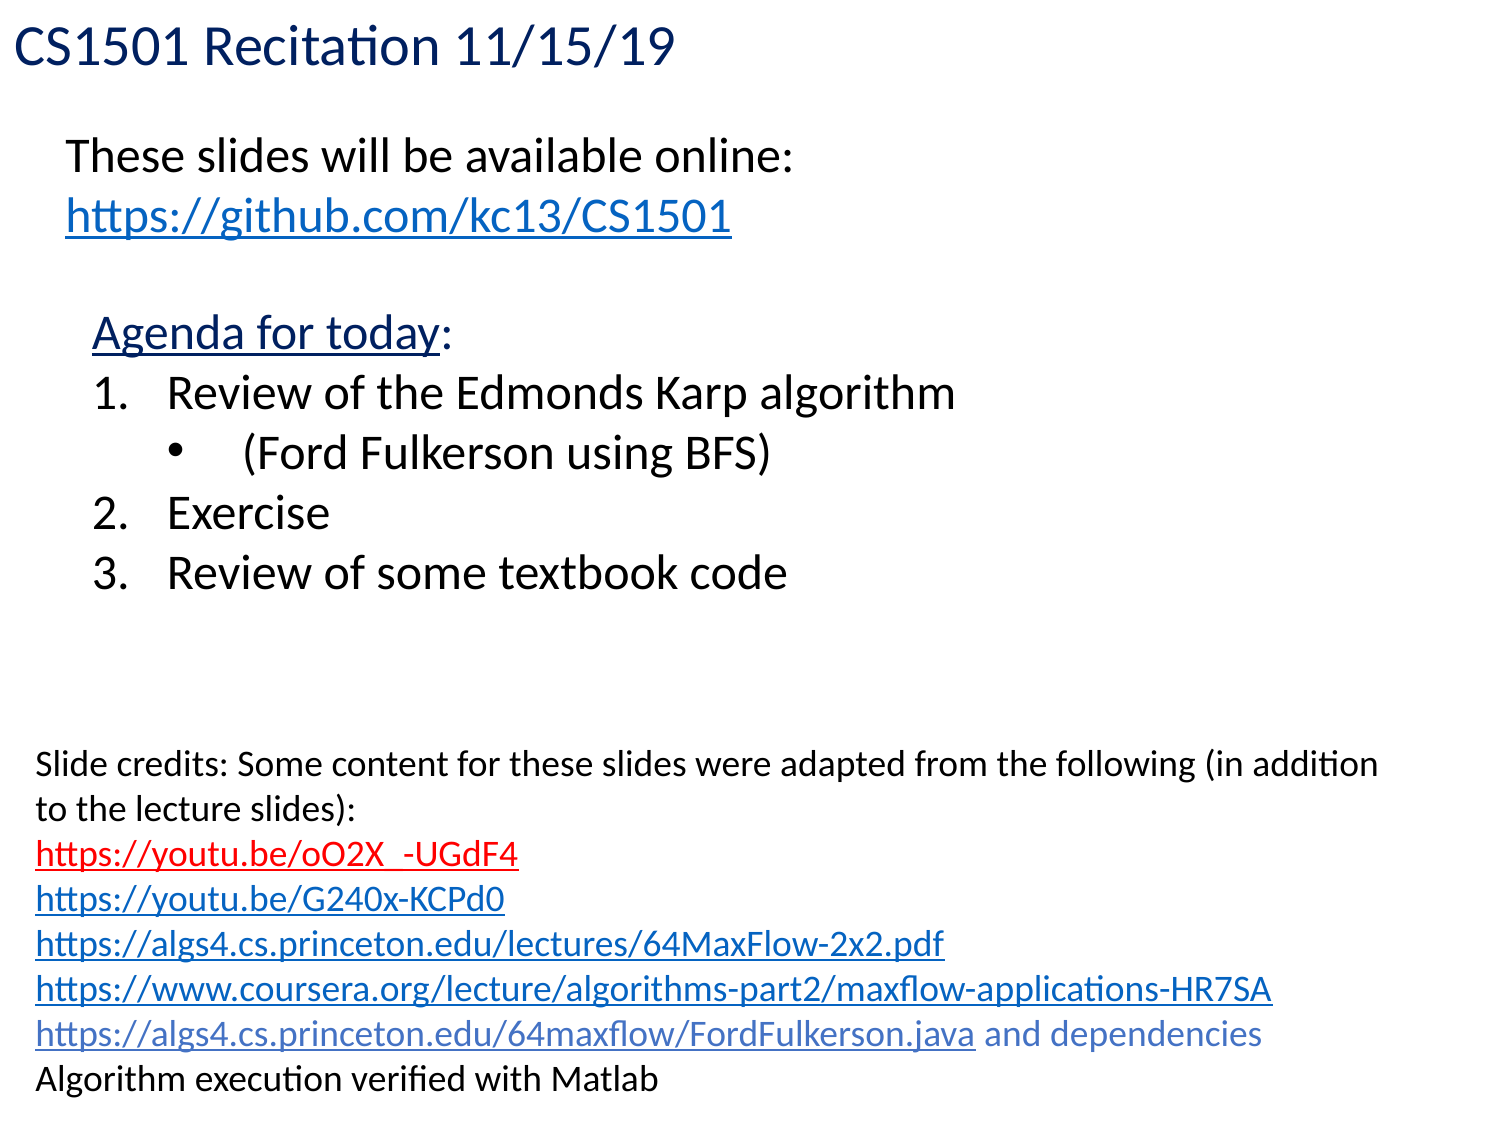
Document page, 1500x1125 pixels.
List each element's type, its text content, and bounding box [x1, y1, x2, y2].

text_box Slide credits: Some content for these slides were adapted from the following (in addition to the lecture slides): https://youtu.be/oO2X_-UGdF4 https://youtu.be/G240x-KCPd0 https://algs4.cs.princeton.edu/lectures/64MaxFlow-2x2.pdf https://www.coursera.org/lecture/algorithms-part2/maxflow-applications-HR7SA https://algs4.cs.princeton.edu/64maxflow/FordFulkerson.java and dependencies Algorithm execution verified with Matlab [20, 731, 1423, 1107]
text_box Agenda for today: Review of the Edmonds Karp algorithm (Ford Fulkerson using BFS) Exercise Review of some textbook code [77, 292, 1423, 727]
text_box CS1501 Recitation 11/15/19 [0, 0, 1335, 85]
text_box These slides will be available online: https://github.com/kc13/CS1501 [0, 115, 1249, 250]
